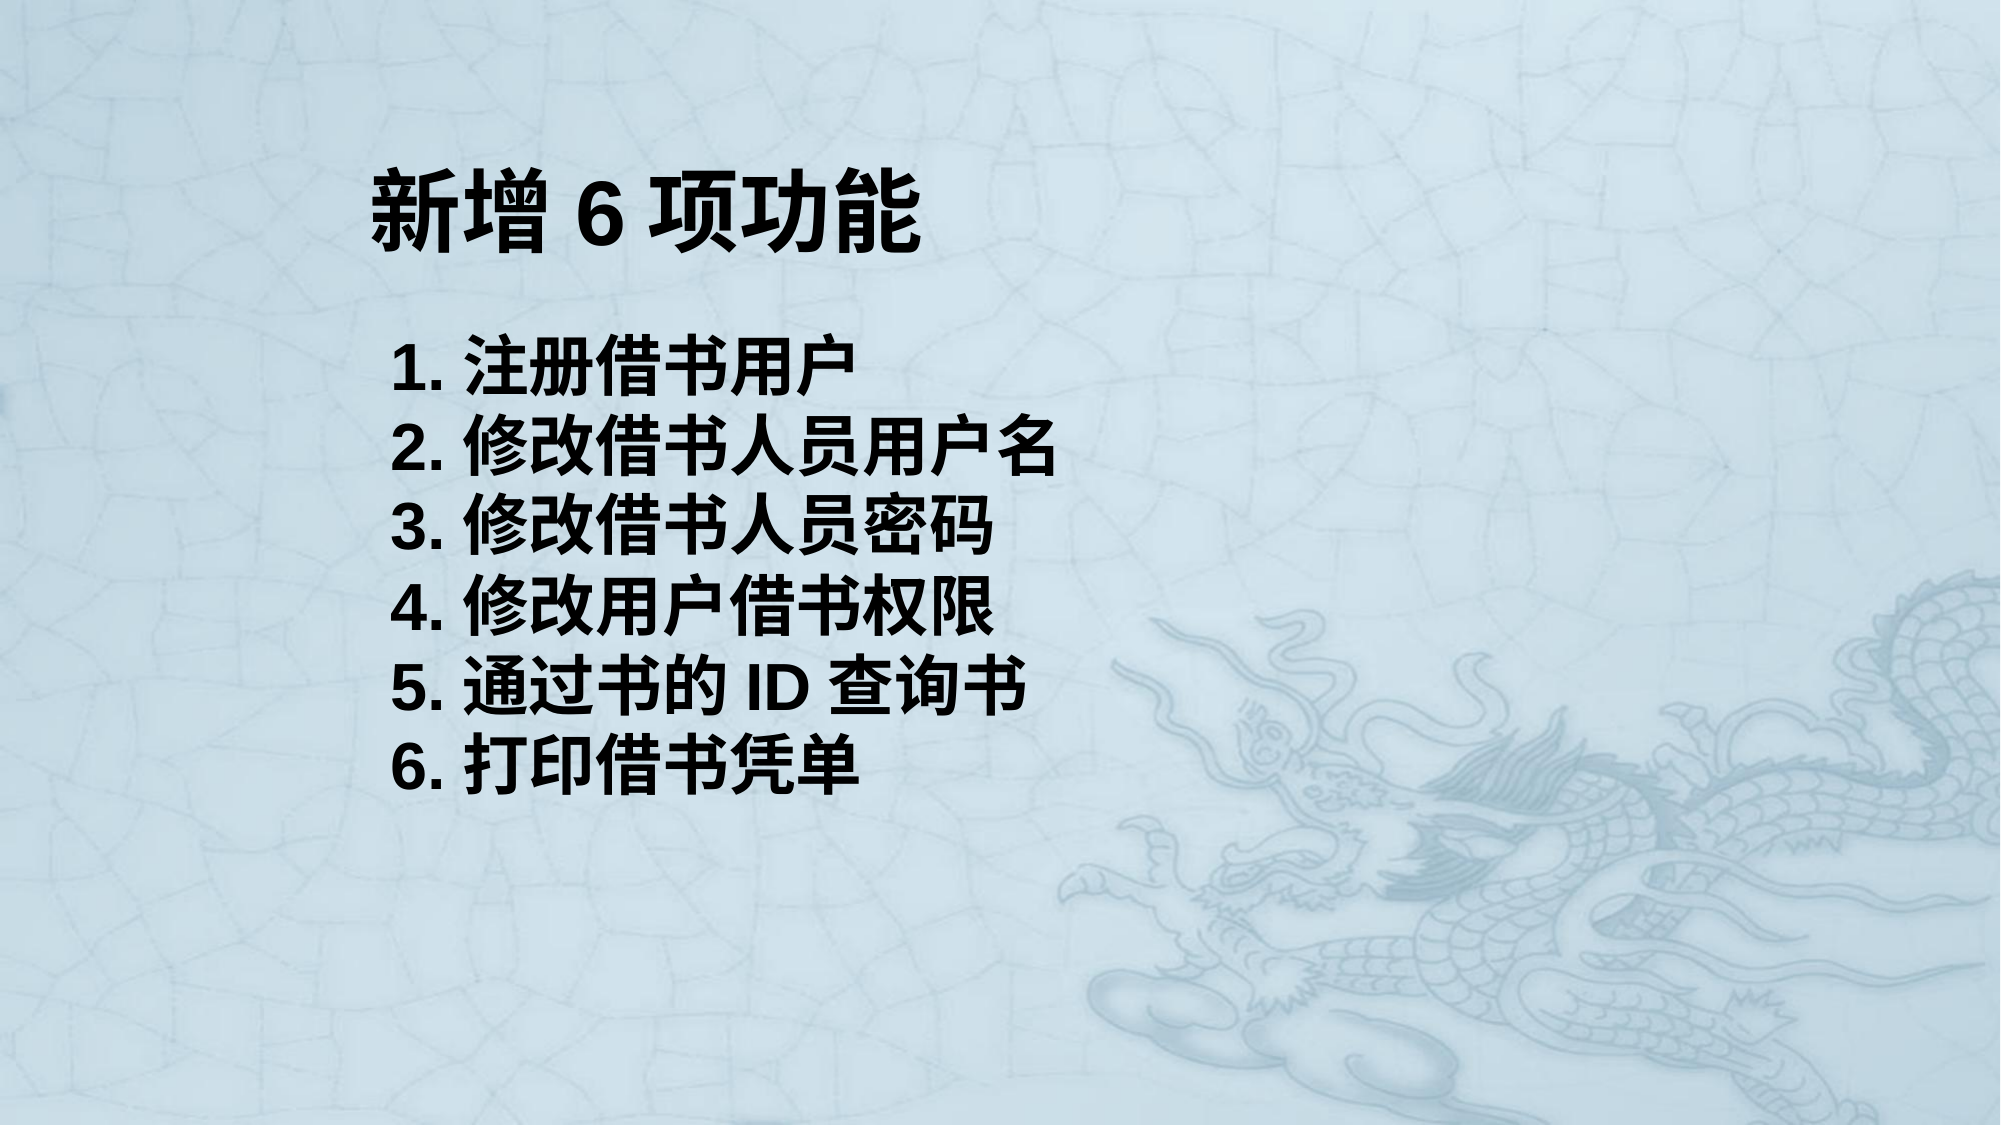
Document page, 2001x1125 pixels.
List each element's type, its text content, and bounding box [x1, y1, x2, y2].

text_box 新增6项功能 [354, 146, 1218, 272]
text_box 1.注册借书用户 2.修改借书人员用户名 3.修改借书人员密码 4.修改用户借书权限 5.通过书的ID查询书 6.打印借书凭单 [376, 316, 1678, 971]
picture [0, 0, 2001, 1125]
